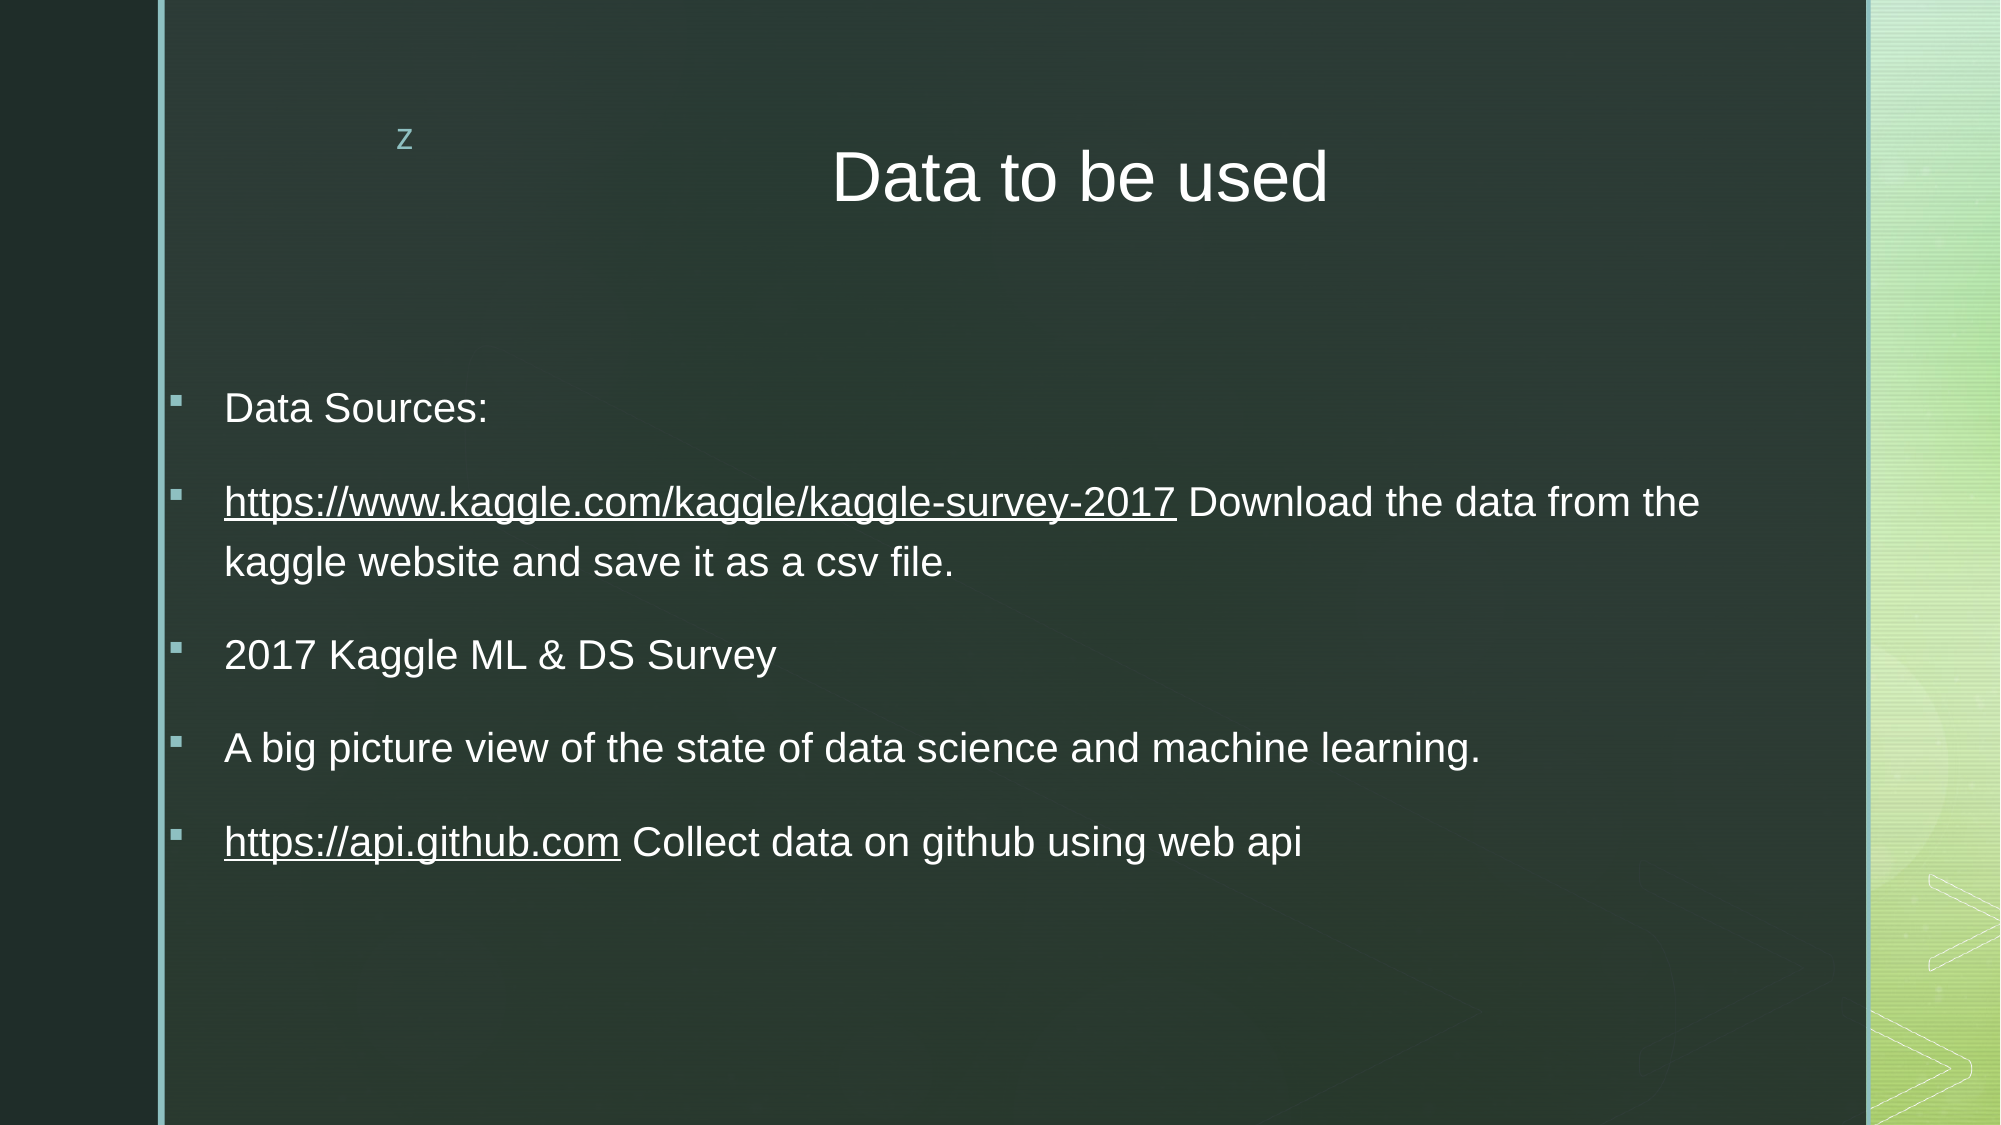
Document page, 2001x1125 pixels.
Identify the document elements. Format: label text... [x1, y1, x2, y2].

title Data to be used [428, 132, 1734, 310]
picture [1871, 0, 2001, 1125]
list Data Sources: https://www.kaggle.com/kaggle/kaggle-survey-2017 Download the data from the kaggle website and save it as a csv file. 2017 Kaggle ML & DS Survey A big picture view of the state of data science and machine learning. https://api.github.com Collect data on github using web api [152, 336, 1848, 993]
